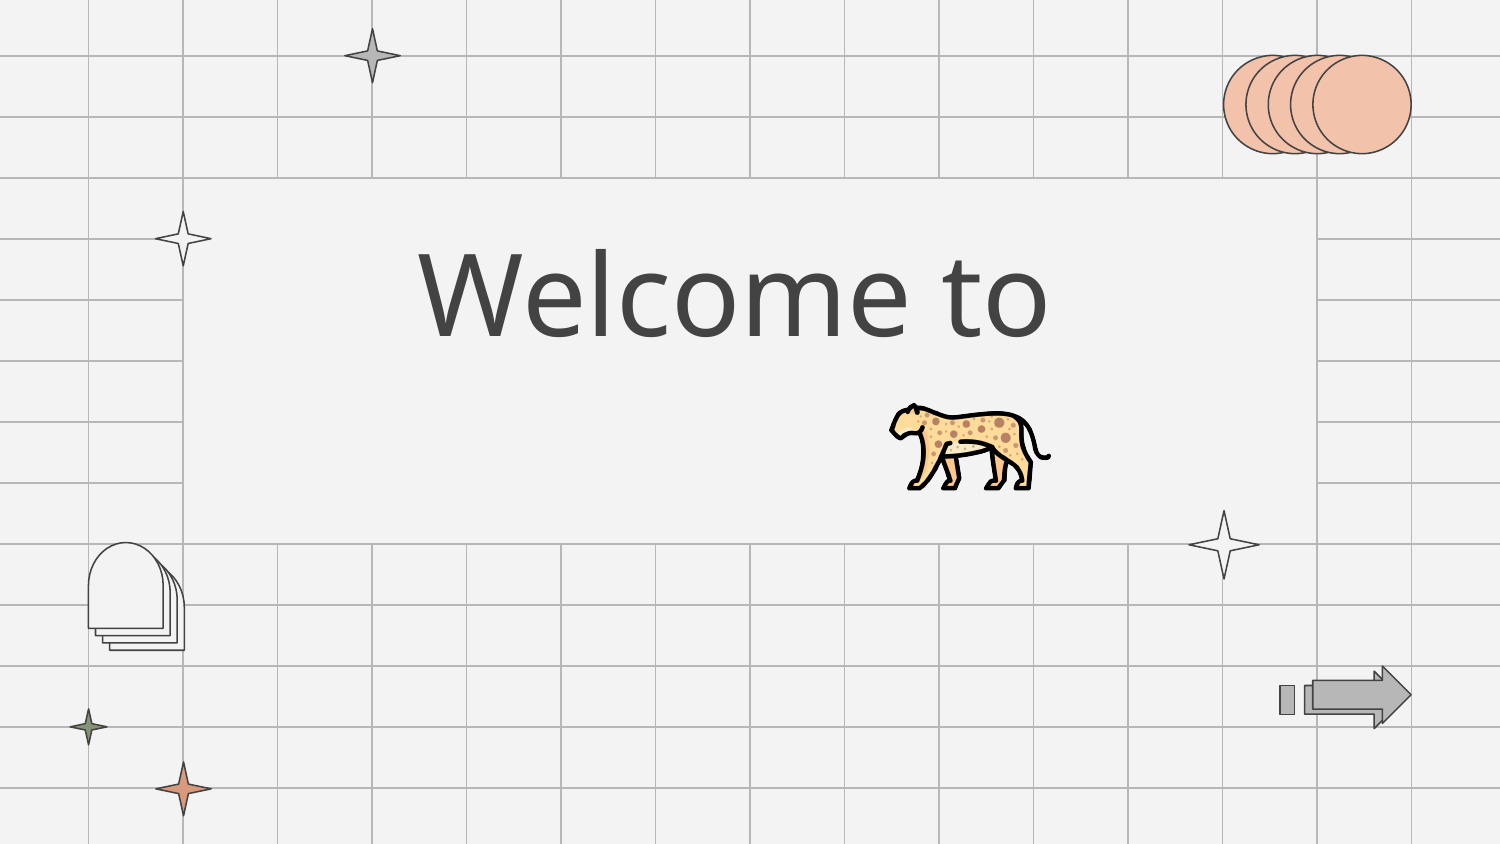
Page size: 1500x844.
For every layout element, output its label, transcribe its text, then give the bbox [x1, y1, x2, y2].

text_box [344, 28, 401, 83]
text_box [1223, 55, 1412, 154]
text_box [88, 542, 185, 651]
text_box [449, 365, 1051, 528]
title Welcome to [219, 222, 1281, 361]
text_box [155, 211, 212, 266]
text_box [183, 178, 1317, 544]
text_box [1189, 510, 1260, 579]
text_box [1279, 665, 1412, 729]
